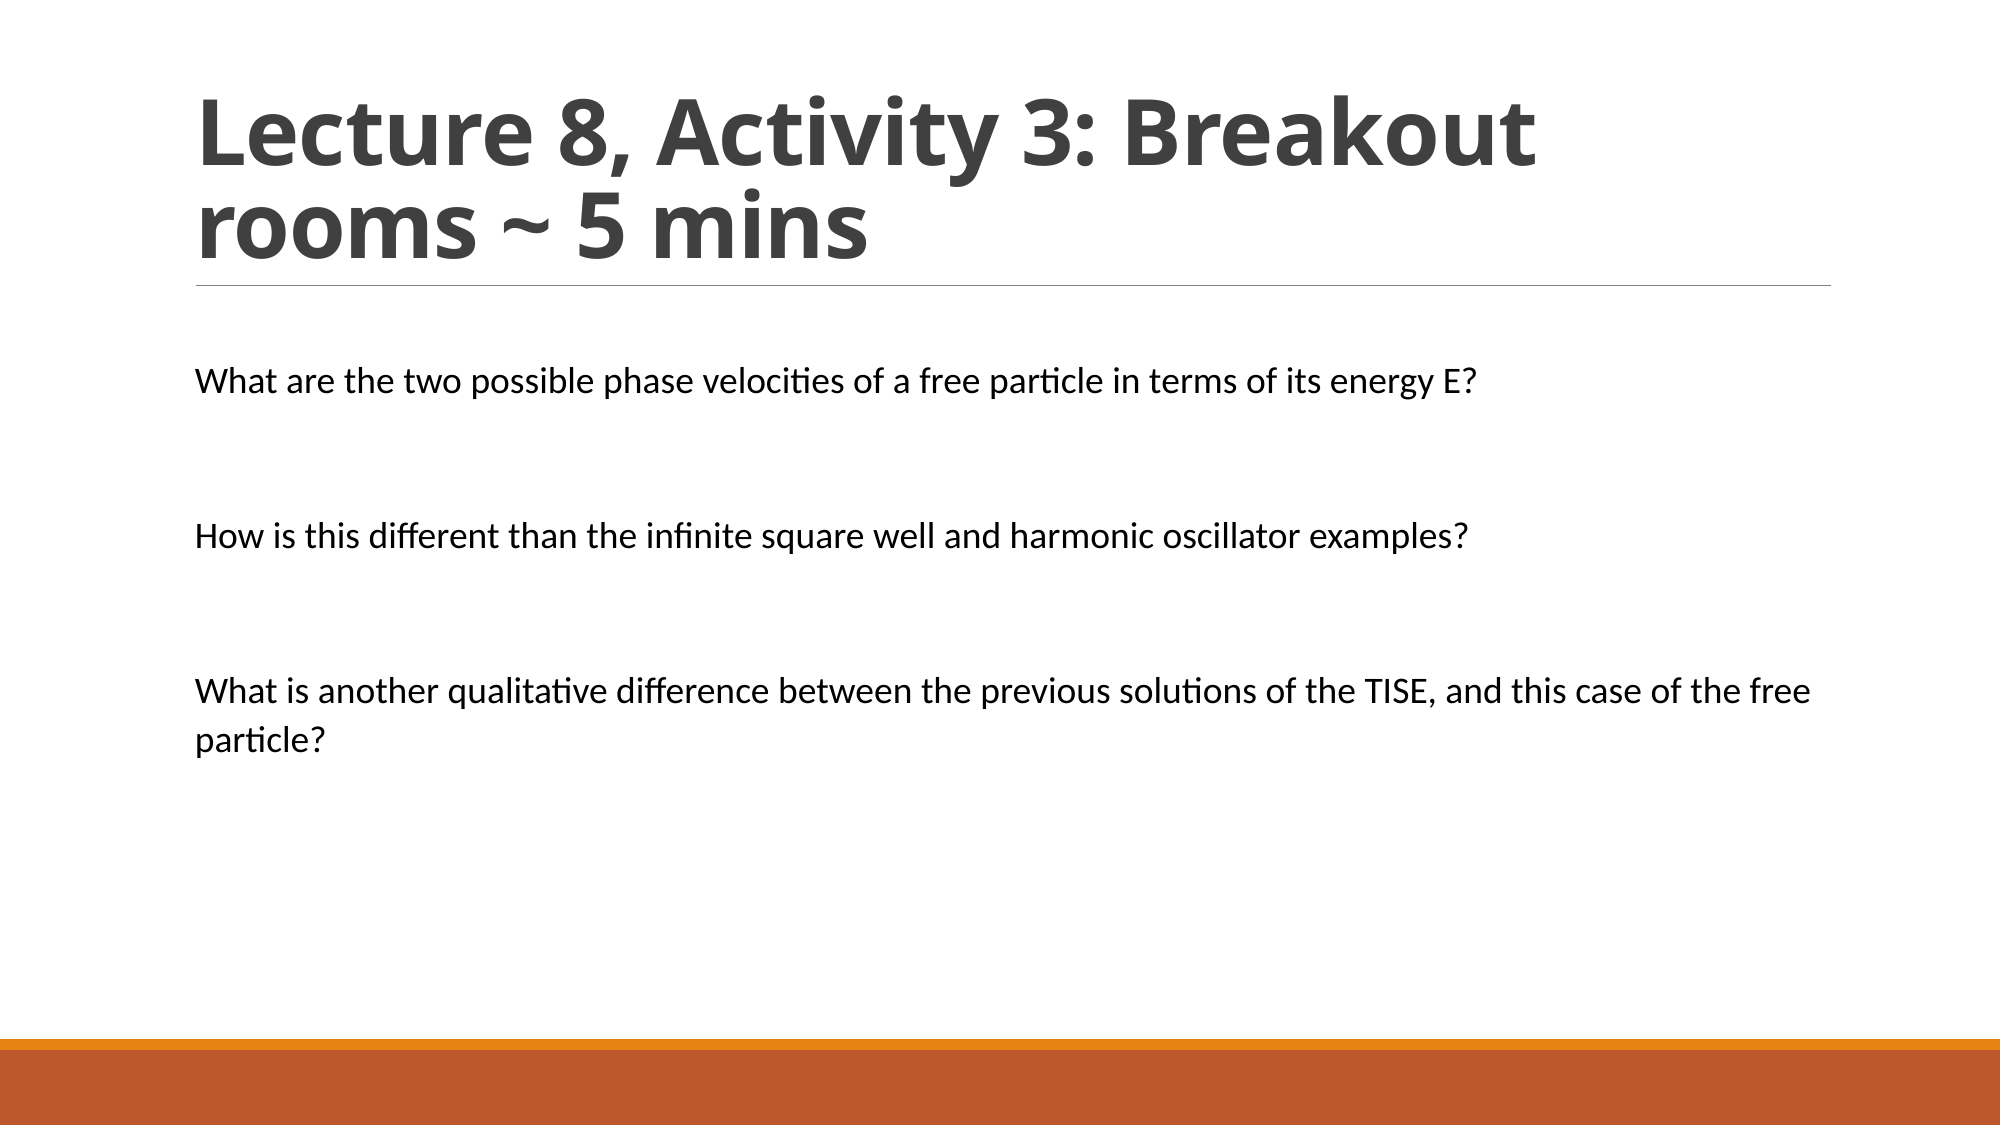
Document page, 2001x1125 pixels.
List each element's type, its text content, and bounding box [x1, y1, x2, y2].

title Lecture 8, Activity 3: Breakout rooms ~ 5 mins [180, 47, 1830, 285]
text_box What are the two possible phase velocities of a free particle in terms of its energy E? [179, 345, 1853, 409]
text_box What is another qualitative difference between the previous solutions of the TISE, and this case of the free particle? [179, 655, 1853, 767]
text_box How is this different than the infinite square well and harmonic oscillator examples? [179, 500, 1853, 564]
